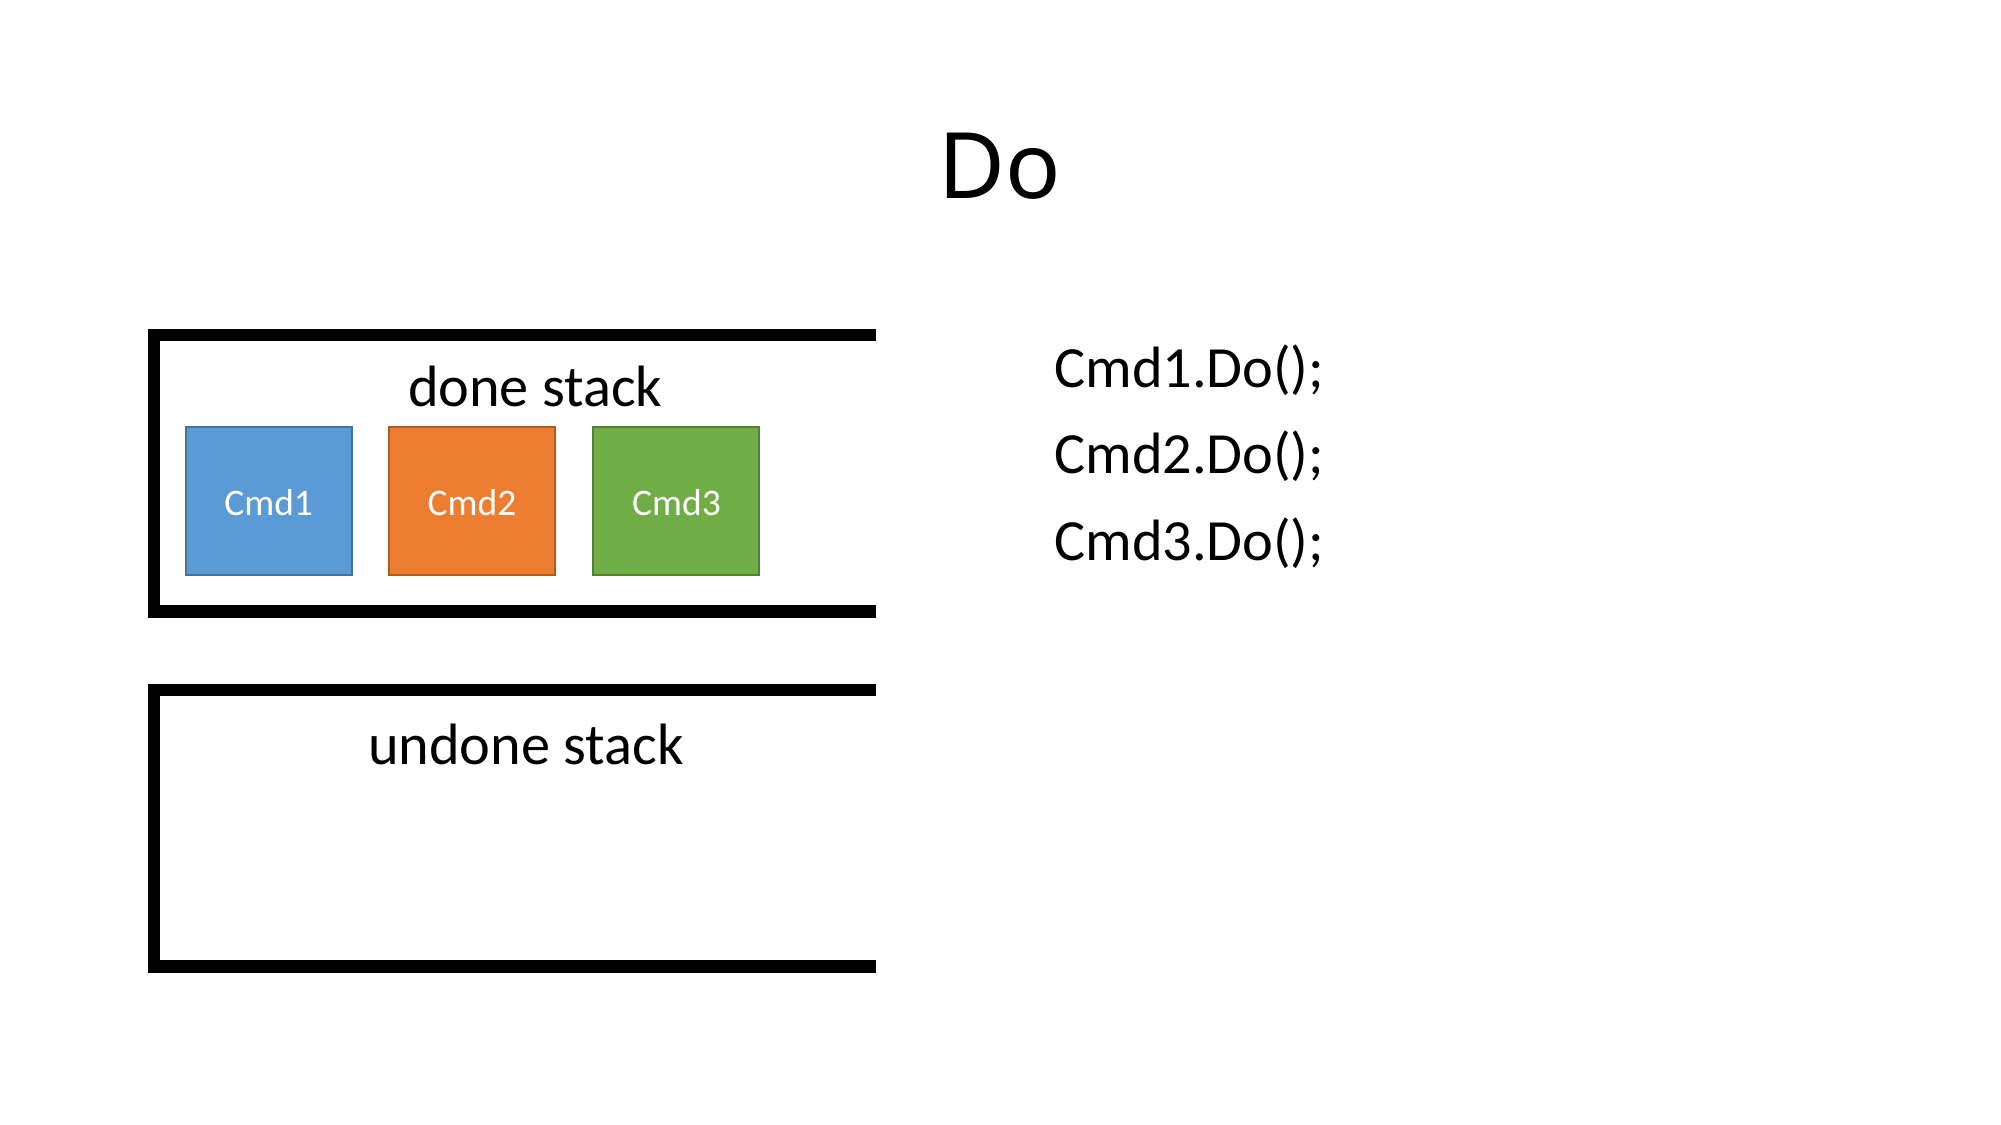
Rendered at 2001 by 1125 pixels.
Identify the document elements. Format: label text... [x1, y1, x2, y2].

text_box done stack [393, 340, 678, 426]
text_box Cmd2 [388, 426, 556, 576]
text_box [154, 689, 876, 967]
title Do [137, 59, 1863, 278]
text_box Cmd3.Do(); [1039, 495, 1340, 580]
text_box undone stack [353, 699, 699, 784]
text_box Cmd1 [185, 426, 353, 576]
text_box [154, 334, 876, 612]
text_box Cmd2.Do(); [1039, 407, 1340, 493]
text_box Cmd1.Do(); [1039, 322, 1340, 407]
text_box Cmd3 [592, 426, 760, 576]
